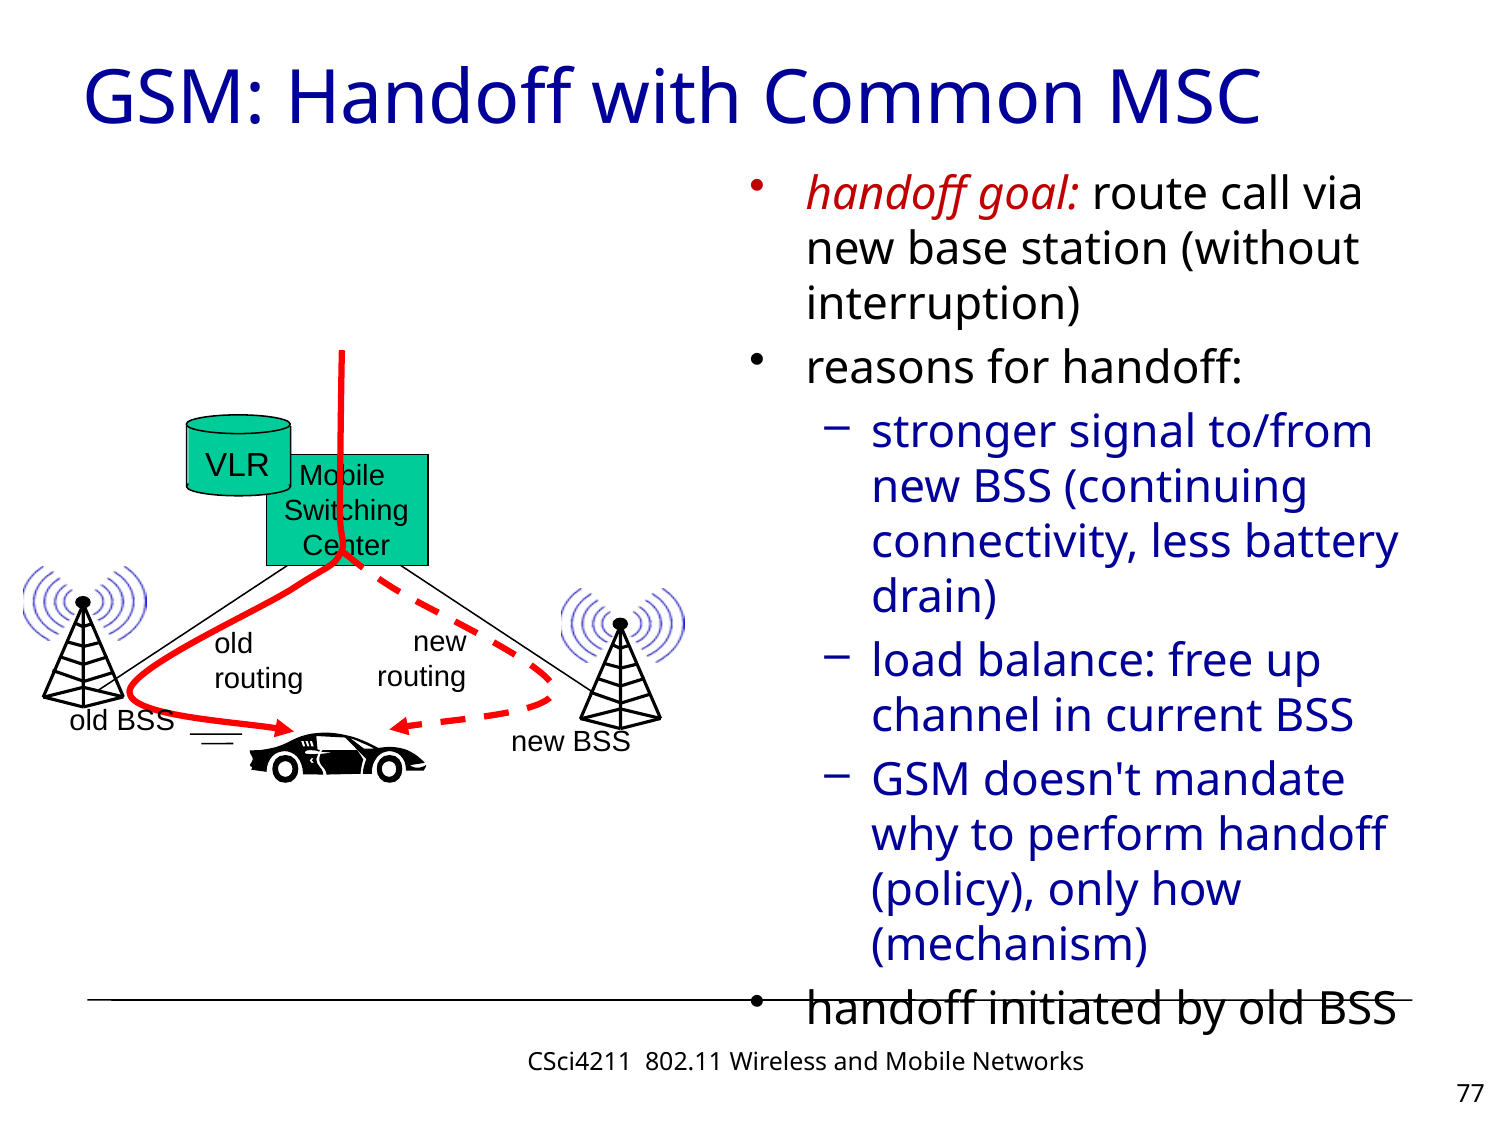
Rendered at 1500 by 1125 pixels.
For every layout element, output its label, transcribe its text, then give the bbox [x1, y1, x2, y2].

text_box [152, 638, 298, 724]
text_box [185, 414, 291, 497]
text_box new BSS [496, 715, 647, 766]
text_box GSM: Handoff with Common MSC [67, 0, 1343, 188]
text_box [265, 448, 429, 569]
text_box [242, 577, 314, 616]
text_box [349, 577, 442, 624]
footer CSci4211 802.11 Wireless and Mobile Networks [499, 1037, 1113, 1113]
slide_number 77 [1386, 1069, 1500, 1115]
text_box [189, 725, 427, 783]
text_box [23, 566, 148, 708]
list handoff goal: route call via new base station (without interruption) reasons for handoff: stronger signal to/from new BSS (continuing connectivity, less battery drain) load balance: free up channel in current BSS GSM doesn't mandate why to perform handoff (policy), only how (mechanism) handoff initiated by old BSS [734, 155, 1417, 970]
text_box [381, 635, 554, 724]
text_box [560, 588, 685, 729]
text_box [329, 350, 343, 447]
text_box new routing [362, 614, 482, 700]
text_box old BSS [54, 693, 190, 744]
text_box old routing [199, 616, 319, 702]
